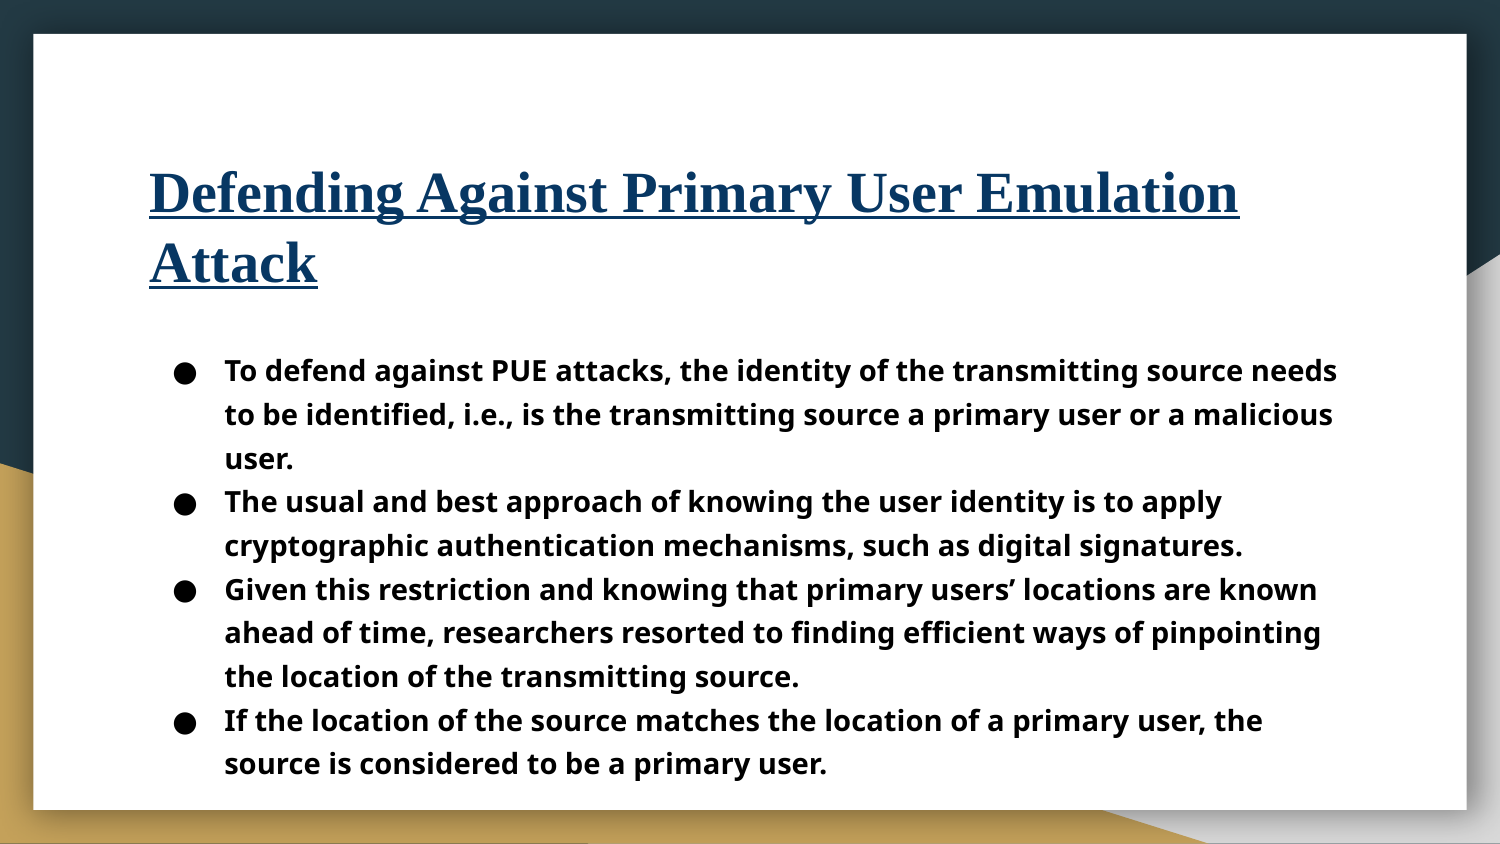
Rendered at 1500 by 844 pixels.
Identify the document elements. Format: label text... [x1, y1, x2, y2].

title Defending Against Primary User Emulation Attack [134, 138, 1366, 296]
list To defend against PUE attacks, the identity of the transmitting source needs to be identified, i.e., is the transmitting source a primary user or a malicious user. The usual and best approach of knowing the user identity is to apply cryptographic authentication mechanisms, such as digital signatures. Given this restriction and knowing that primary users’ locations are known ahead of time, researchers resorted to finding efficient ways of pinpointing the location of the transmitting source. If the location of the source matches the location of a primary user, the source is considered to be a primary user. [134, 328, 1366, 785]
